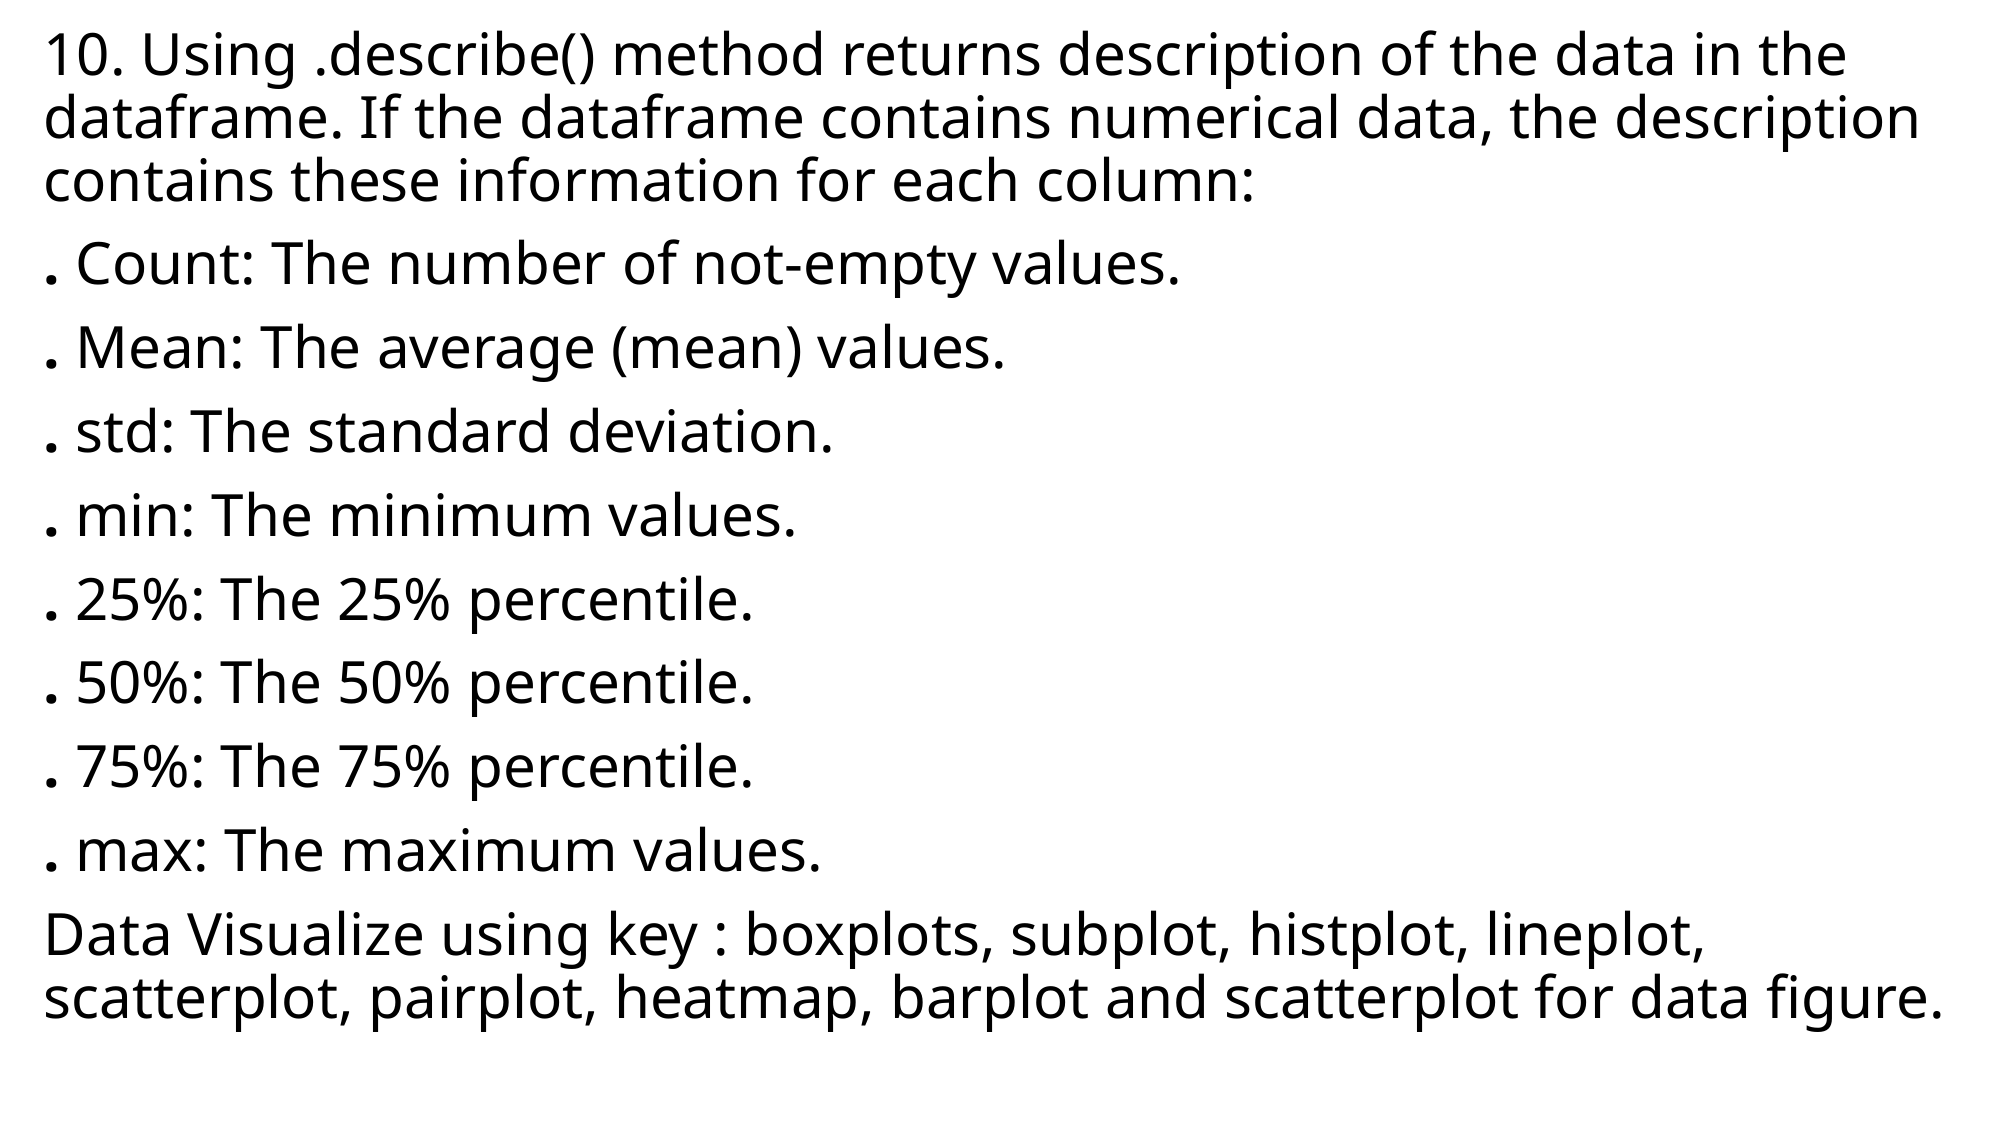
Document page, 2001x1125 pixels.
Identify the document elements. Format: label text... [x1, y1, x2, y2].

list 10. Using .describe() method returns description of the data in the dataframe. If the dataframe contains numerical data, the description contains these information for each column: . Count: The number of not-empty values. . Mean: The average (mean) values. . std: The standard deviation. . min: The minimum values. . 25%: The 25% percentile. . 50%: The 50% percentile. . 75%: The 75% percentile. . max: The maximum values. Data Visualize using key : boxplots, subplot, histplot, lineplot, scatterplot, pairplot, heatmap, barplot and scatterplot for data figure. [28, 17, 1973, 1102]
